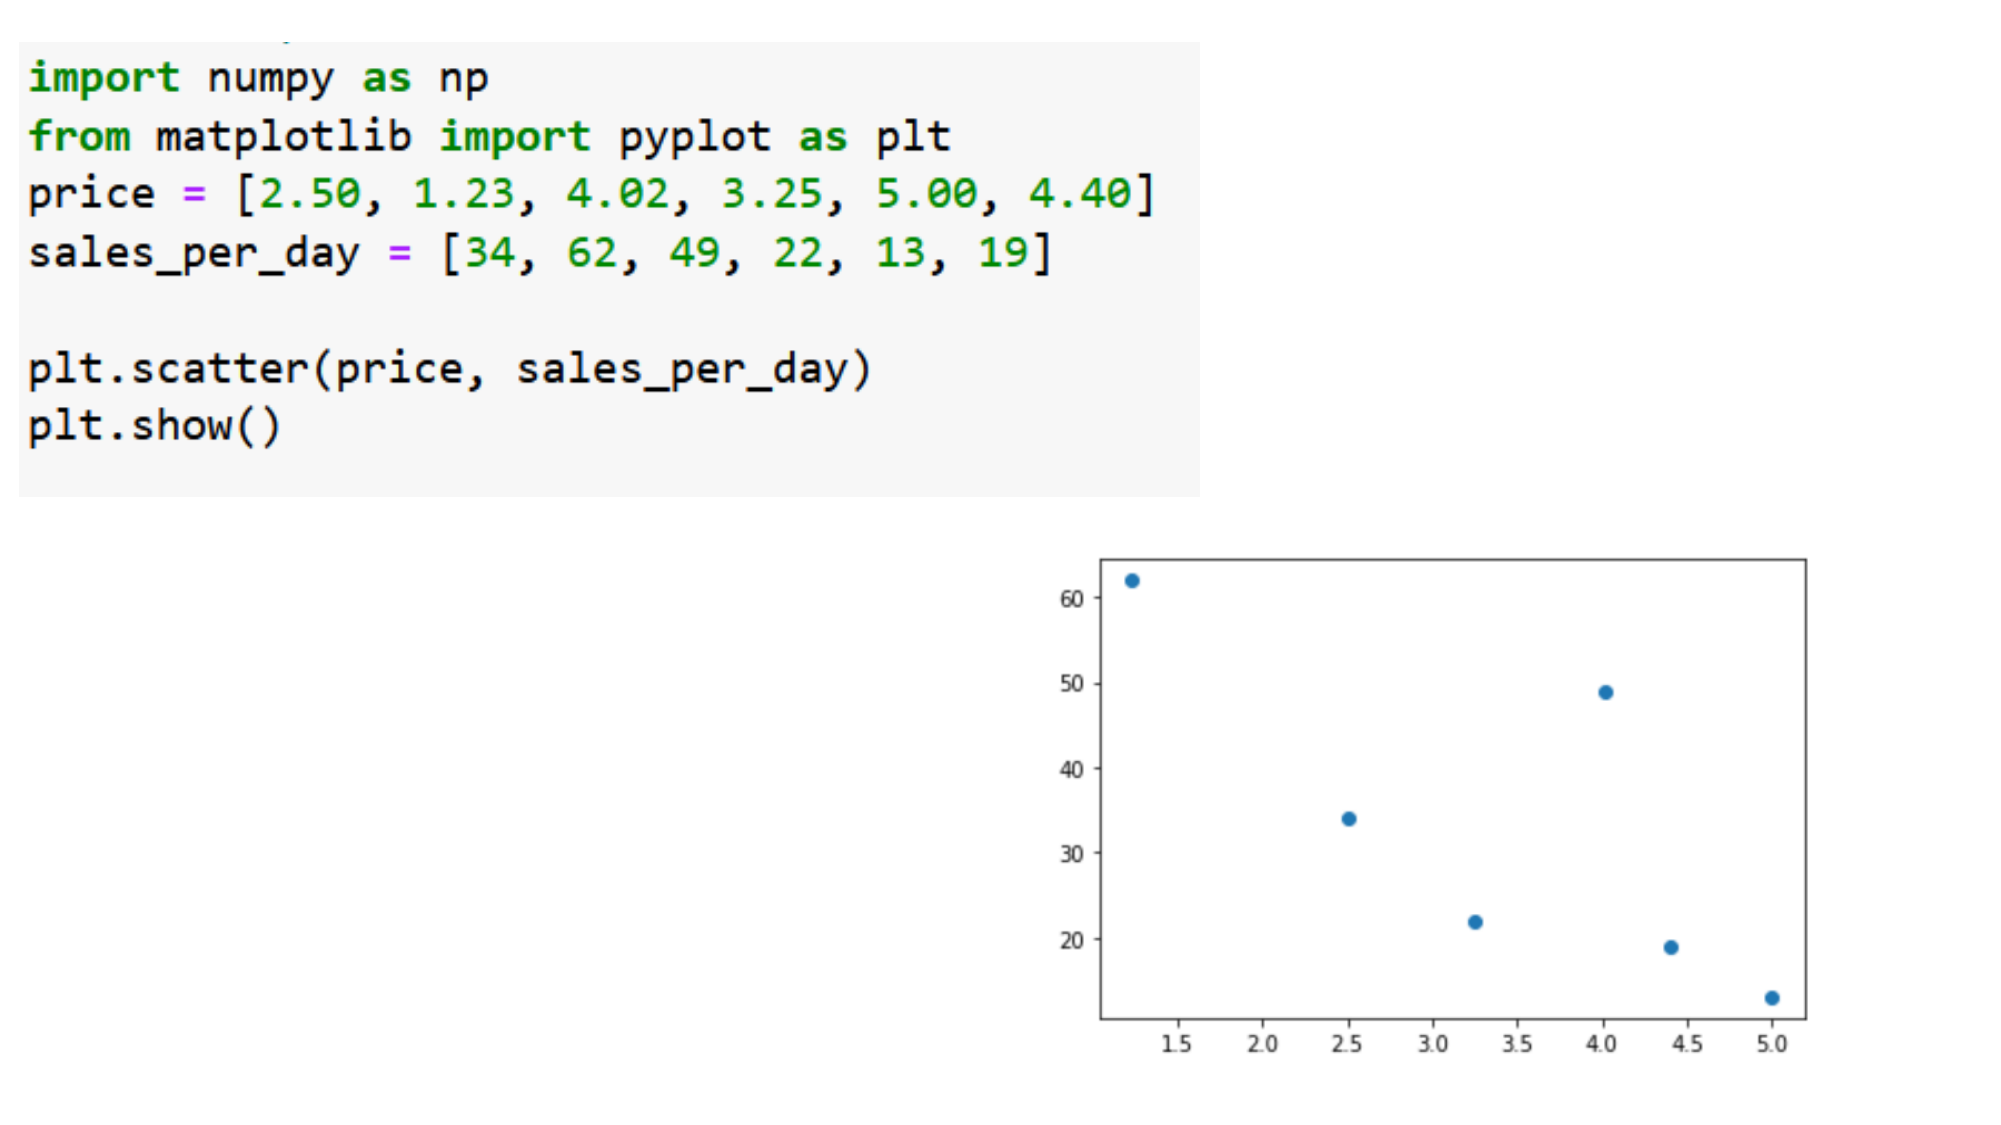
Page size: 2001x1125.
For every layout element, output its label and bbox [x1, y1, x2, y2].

picture [19, 42, 1200, 497]
picture [1021, 542, 1916, 1083]
